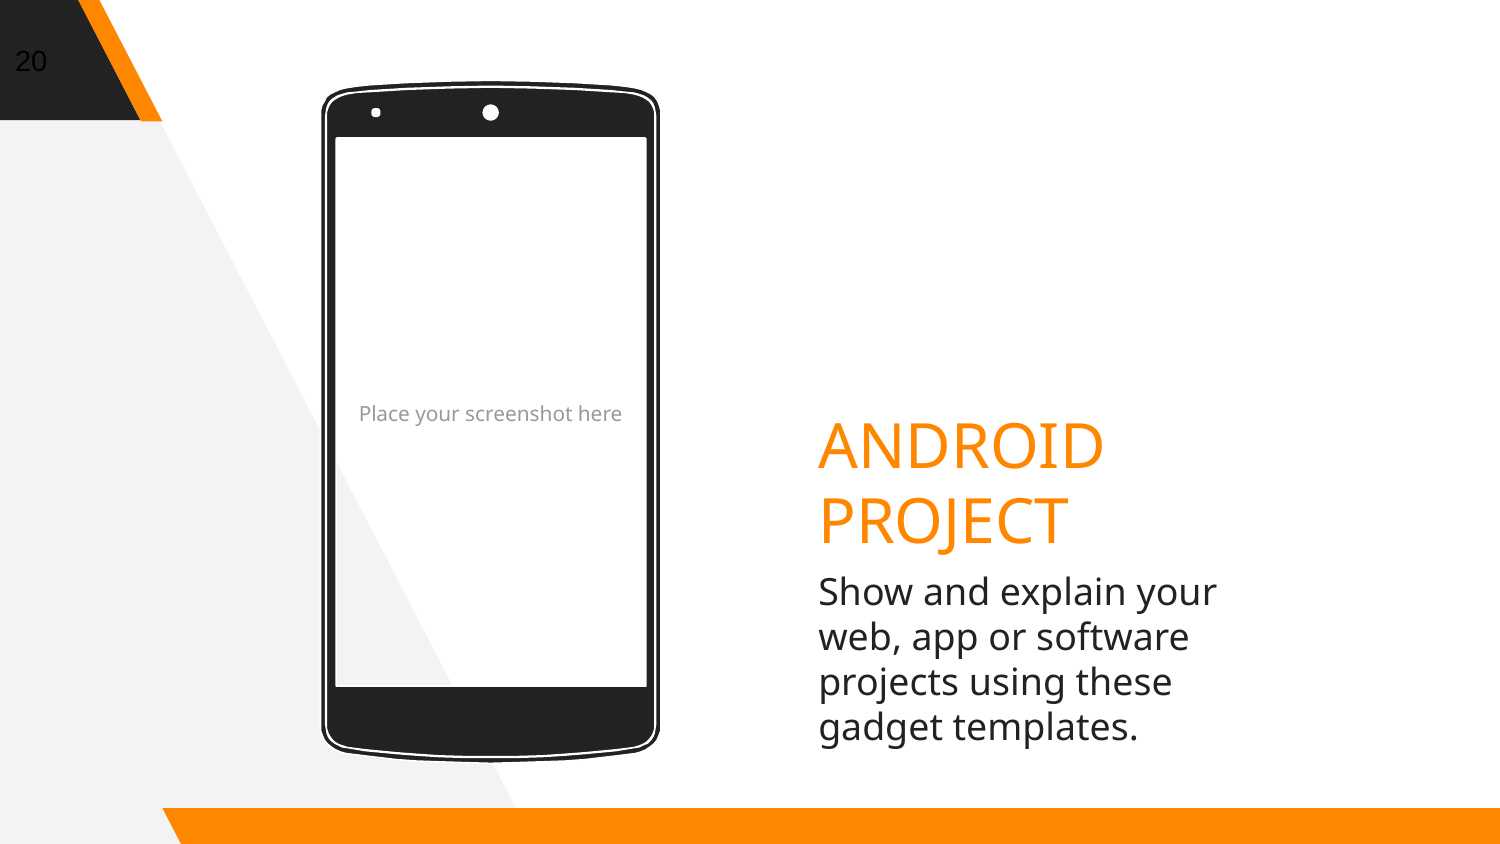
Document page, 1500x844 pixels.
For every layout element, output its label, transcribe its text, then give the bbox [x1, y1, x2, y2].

slide_number ‹#› [0, 0, 98, 121]
text_box [320, 80, 661, 764]
list ANDROID PROJECT Show and explain your web, app or software projects using these gadget templates. [803, 87, 1261, 764]
text_box Place your screenshot here [335, 137, 646, 689]
